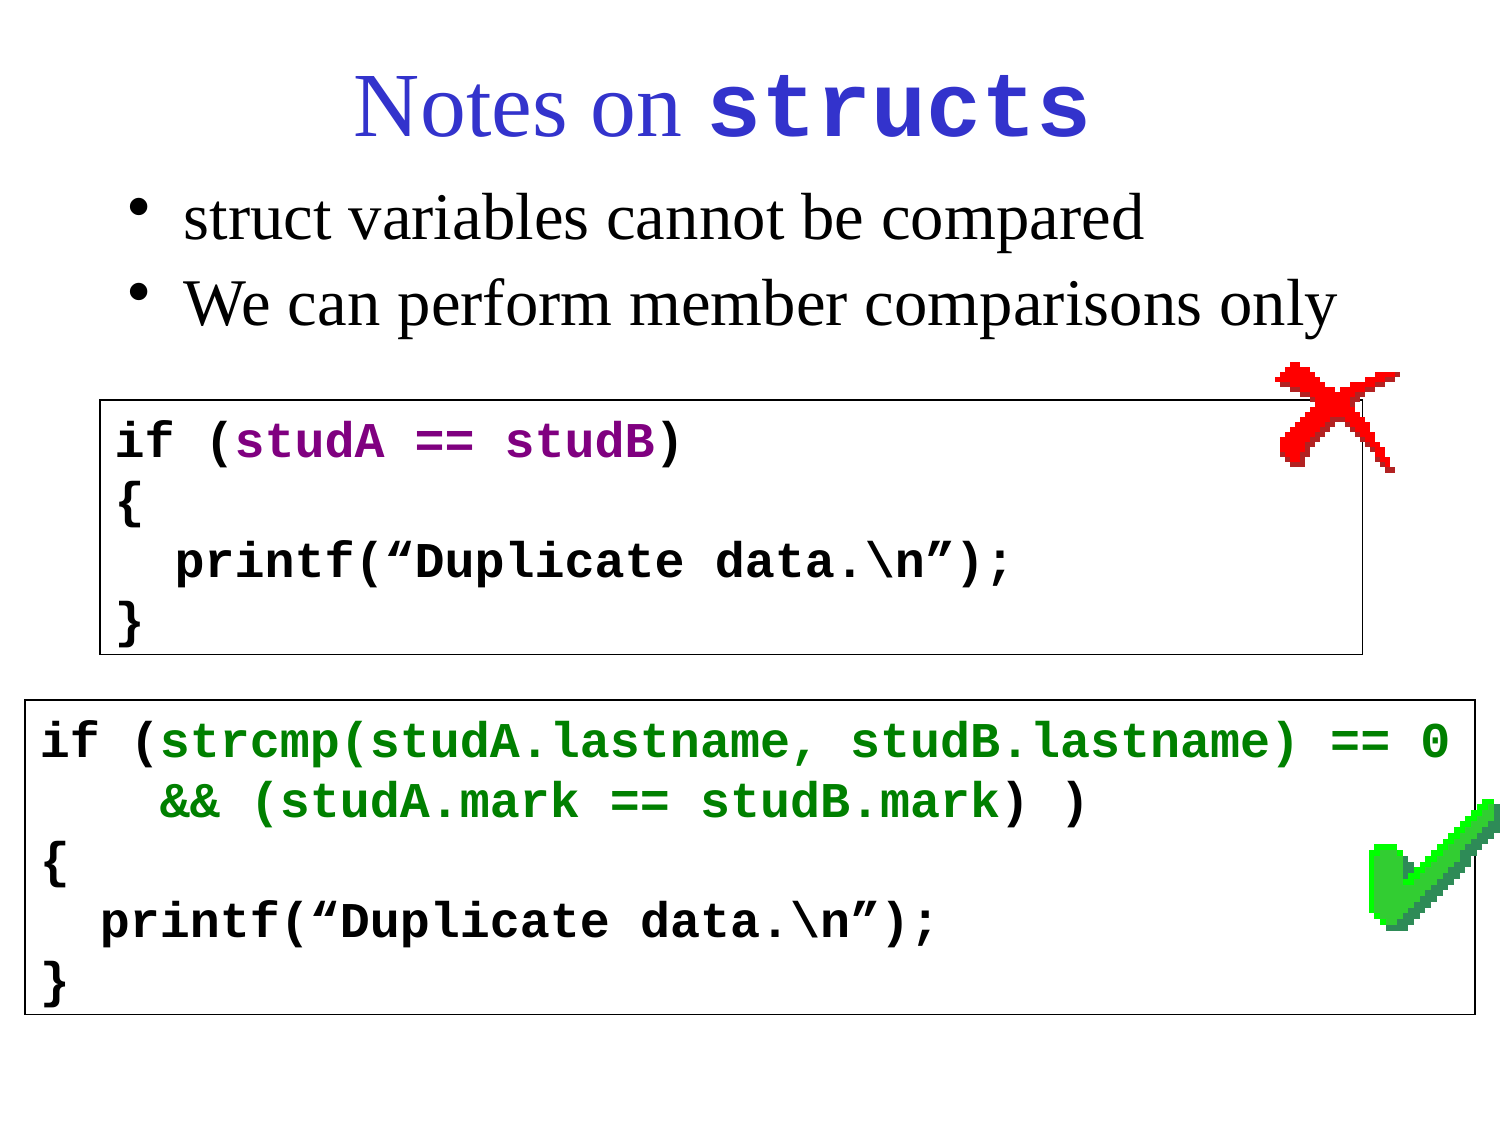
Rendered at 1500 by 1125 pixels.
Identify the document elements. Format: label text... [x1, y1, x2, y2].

title Notes on structs [112, 37, 1388, 163]
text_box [24, 699, 1500, 1017]
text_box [99, 362, 1401, 657]
list struct variables cannot be compared We can perform member comparisons only [112, 174, 1388, 360]
